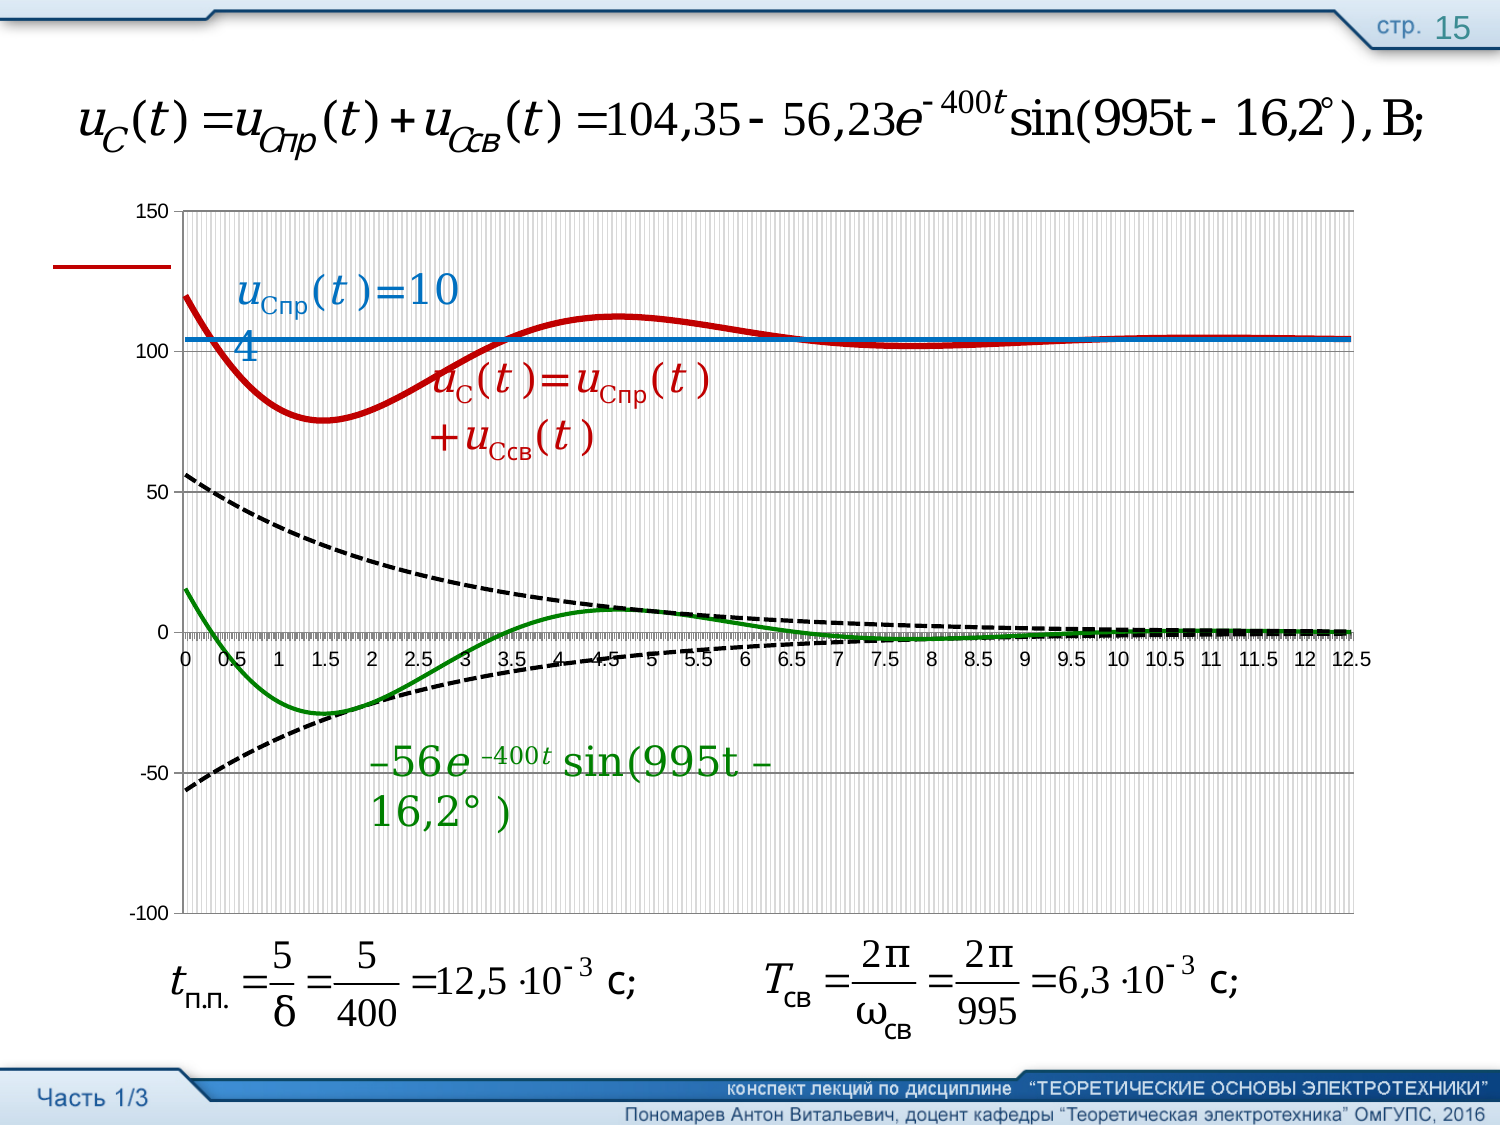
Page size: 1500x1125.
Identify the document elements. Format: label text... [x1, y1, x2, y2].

chart [102, 184, 1397, 941]
text_box 15 [1417, 0, 1500, 46]
picture [0, 0, 1500, 1125]
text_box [762, 926, 1239, 1044]
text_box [167, 928, 639, 1032]
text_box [75, 77, 1425, 165]
